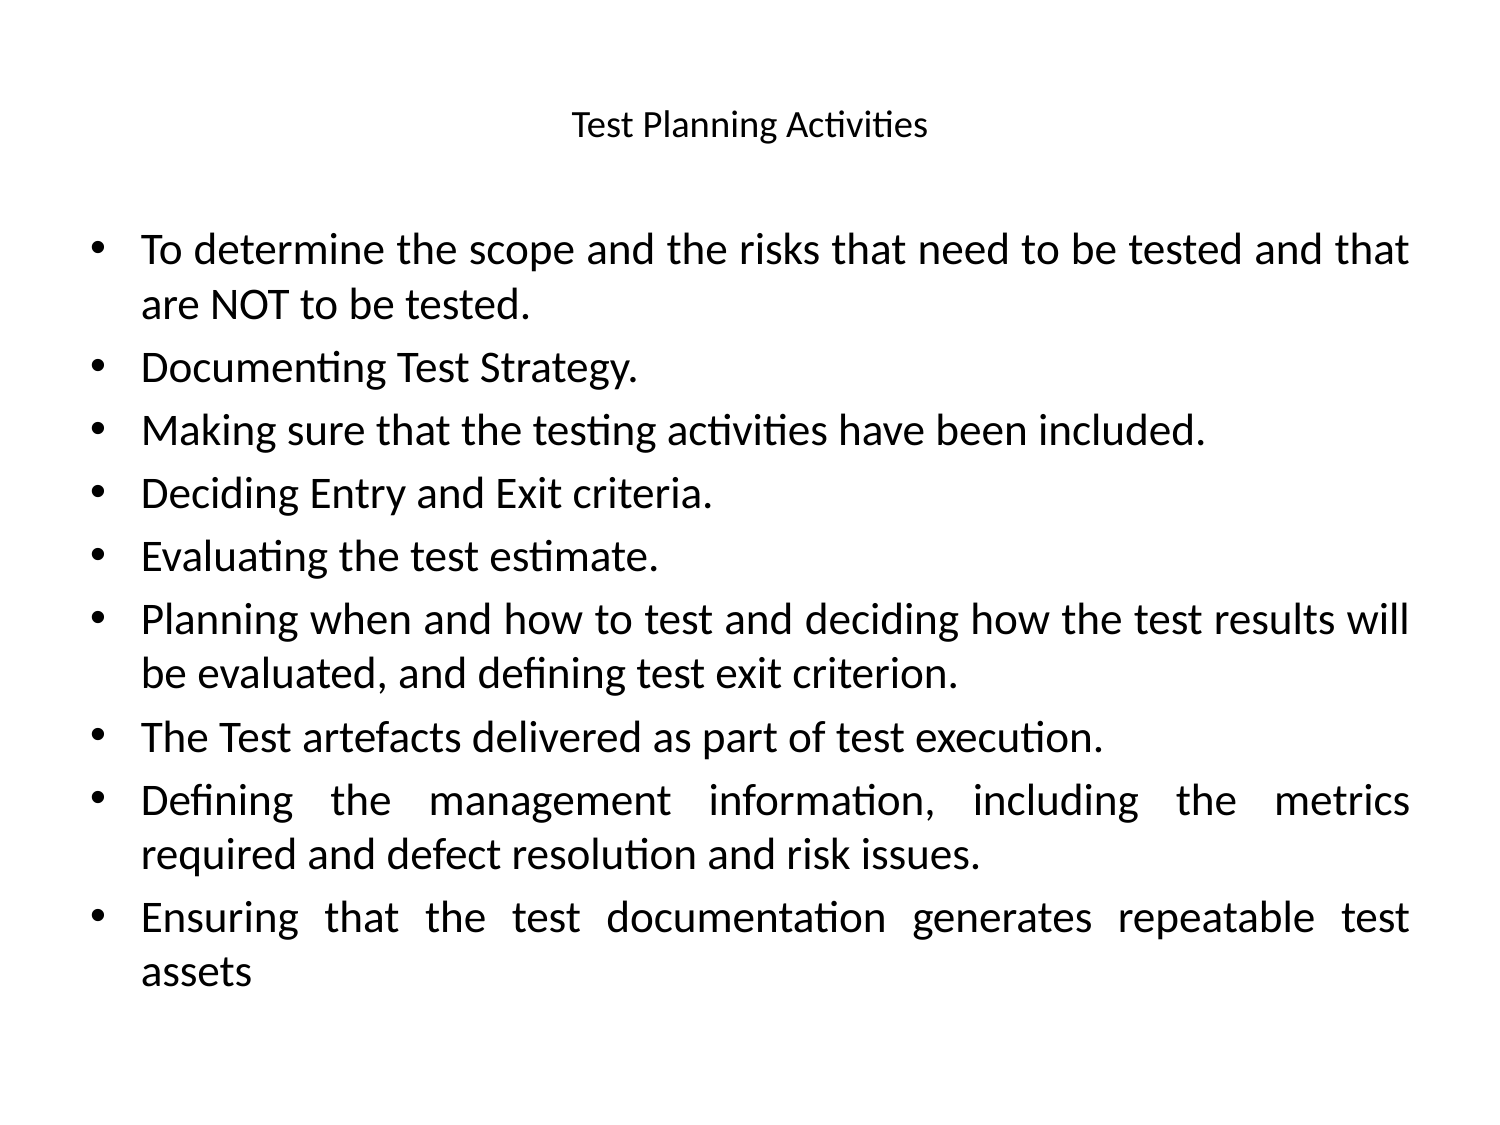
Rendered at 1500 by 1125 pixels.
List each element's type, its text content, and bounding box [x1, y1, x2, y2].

title Test Planning Activities [75, 45, 1425, 200]
list To determine the scope and the risks that need to be tested and that are NOT to be tested. Documenting Test Strategy. Making sure that the testing activities have been included. Deciding Entry and Exit criteria. Evaluating the test estimate. Planning when and how to test and deciding how the test results will be evaluated, and defining test exit criterion. The Test artefacts delivered as part of test execution. Defining the management information, including the metrics required and defect resolution and risk issues. Ensuring that the test documentation generates repeatable test assets [75, 212, 1425, 1005]
